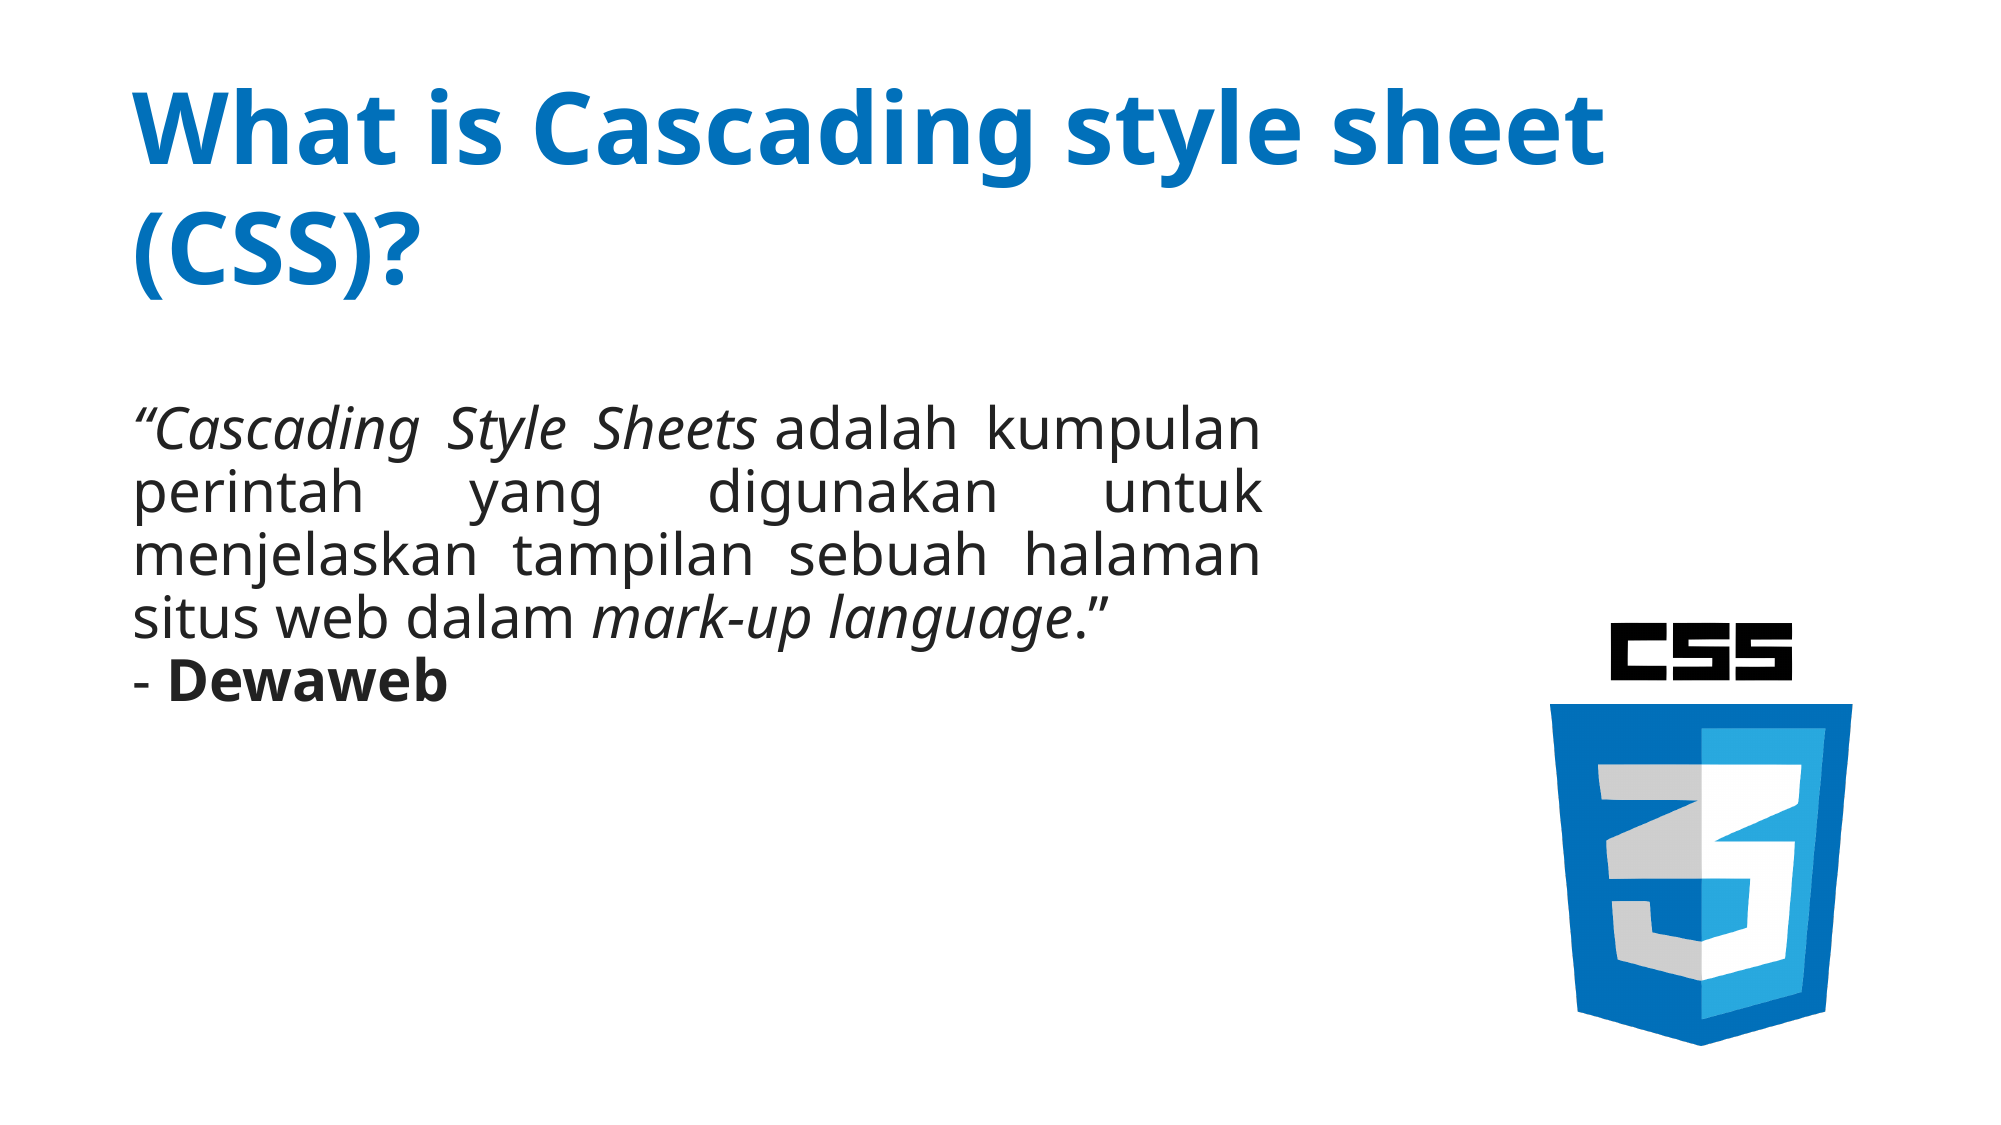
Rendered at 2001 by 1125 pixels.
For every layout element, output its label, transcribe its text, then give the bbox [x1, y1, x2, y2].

text_box What is Cascading style sheet (CSS)? [132, 113, 1914, 305]
text_box “Cascading Style Sheets adalah kumpulan perintah yang digunakan untuk menjelaskan tampilan sebuah halaman situs web dalam mark-up language.” - Dewaweb [132, 399, 1263, 742]
picture [1550, 622, 1853, 1046]
